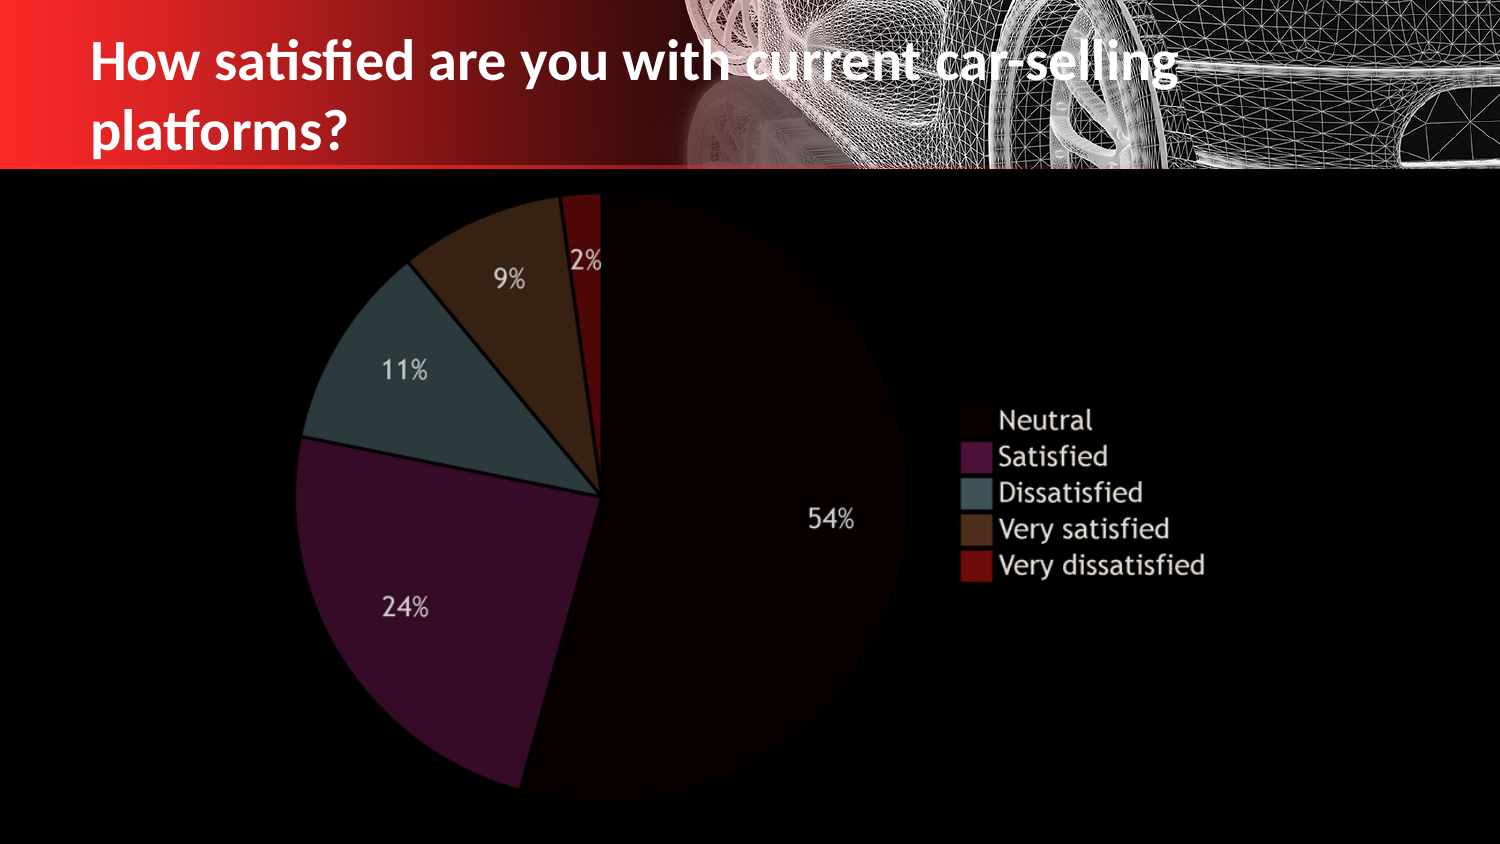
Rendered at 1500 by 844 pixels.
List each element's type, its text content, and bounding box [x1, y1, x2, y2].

picture [0, 0, 1500, 844]
title How satisfied are you with current car-selling platforms? [75, 22, 1425, 163]
